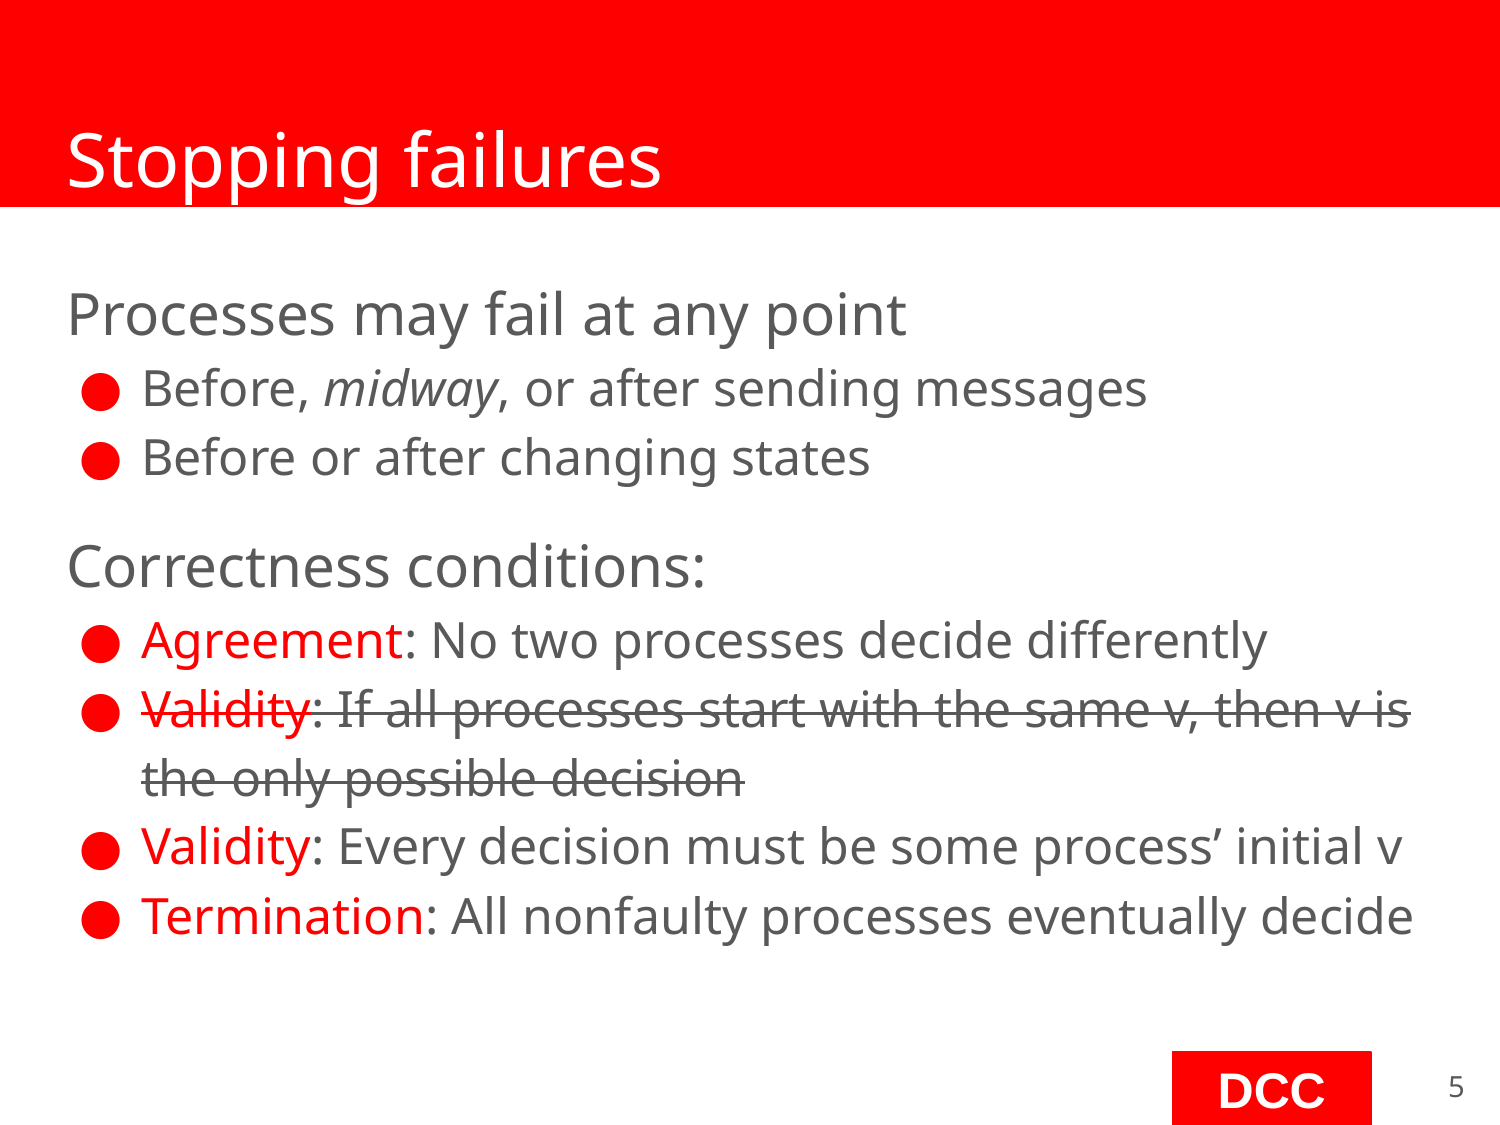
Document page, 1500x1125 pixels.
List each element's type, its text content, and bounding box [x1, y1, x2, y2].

list Processes may fail at any point Before, midway, or after sending messages Before or after changing states Correctness conditions: Agreement: No two processes decide differently Validity: If all processes start with the same v, then v is the only possible decision Validity: Every decision must be some process’ initial v Termination: All nonfaulty processes eventually decide [51, 252, 1449, 1000]
title Stopping failures [51, 97, 1449, 223]
slide_number ‹#› [1389, 1044, 1480, 1125]
